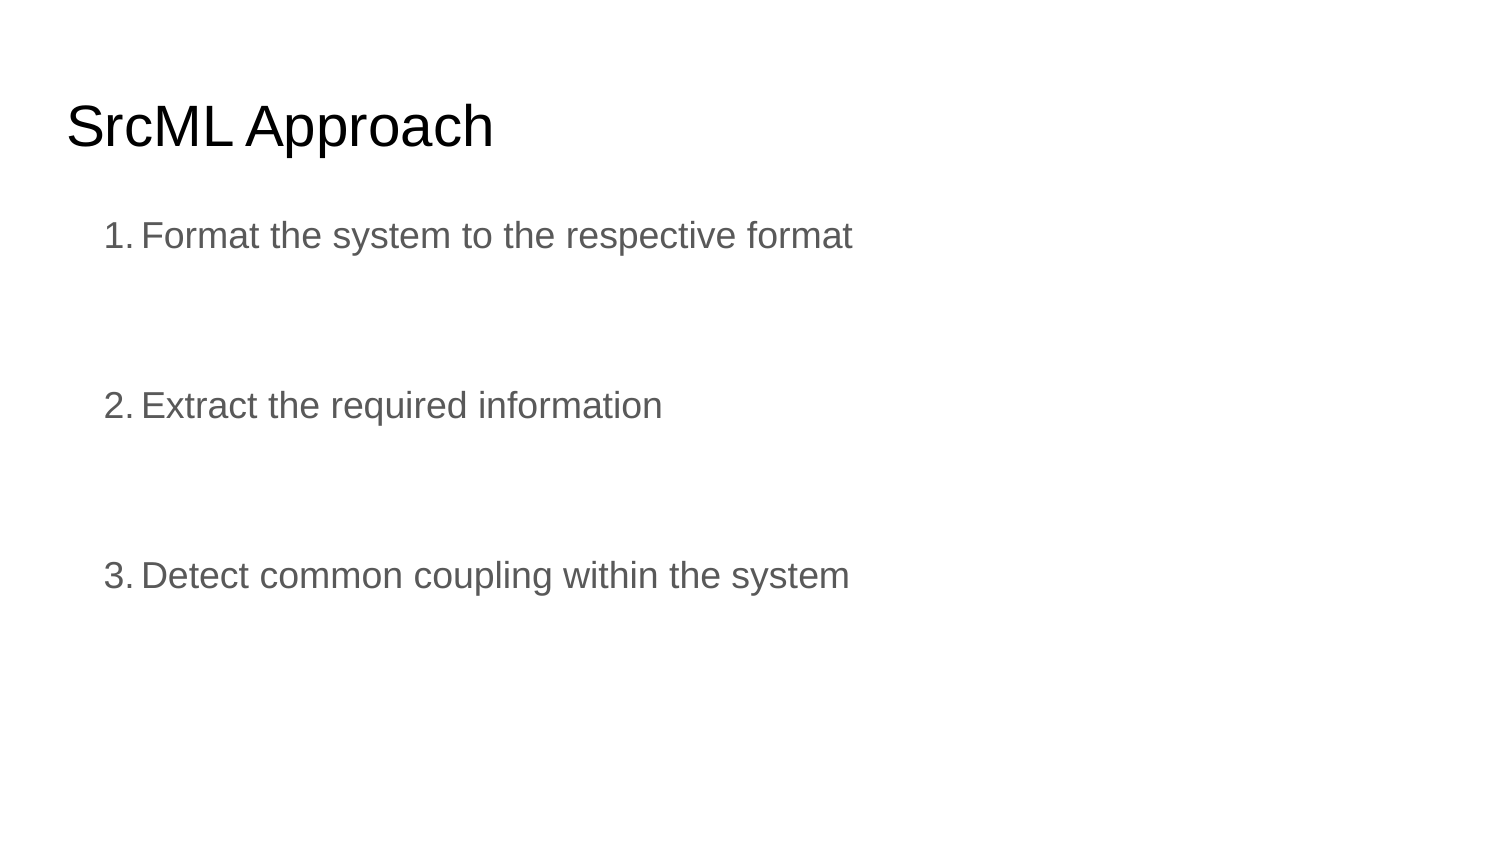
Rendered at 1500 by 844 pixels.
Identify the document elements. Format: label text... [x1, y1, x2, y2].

title SrcML Approach [51, 72, 1449, 167]
list Format the system to the respective format Extract the required information Detect common coupling within the system [51, 189, 1449, 750]
